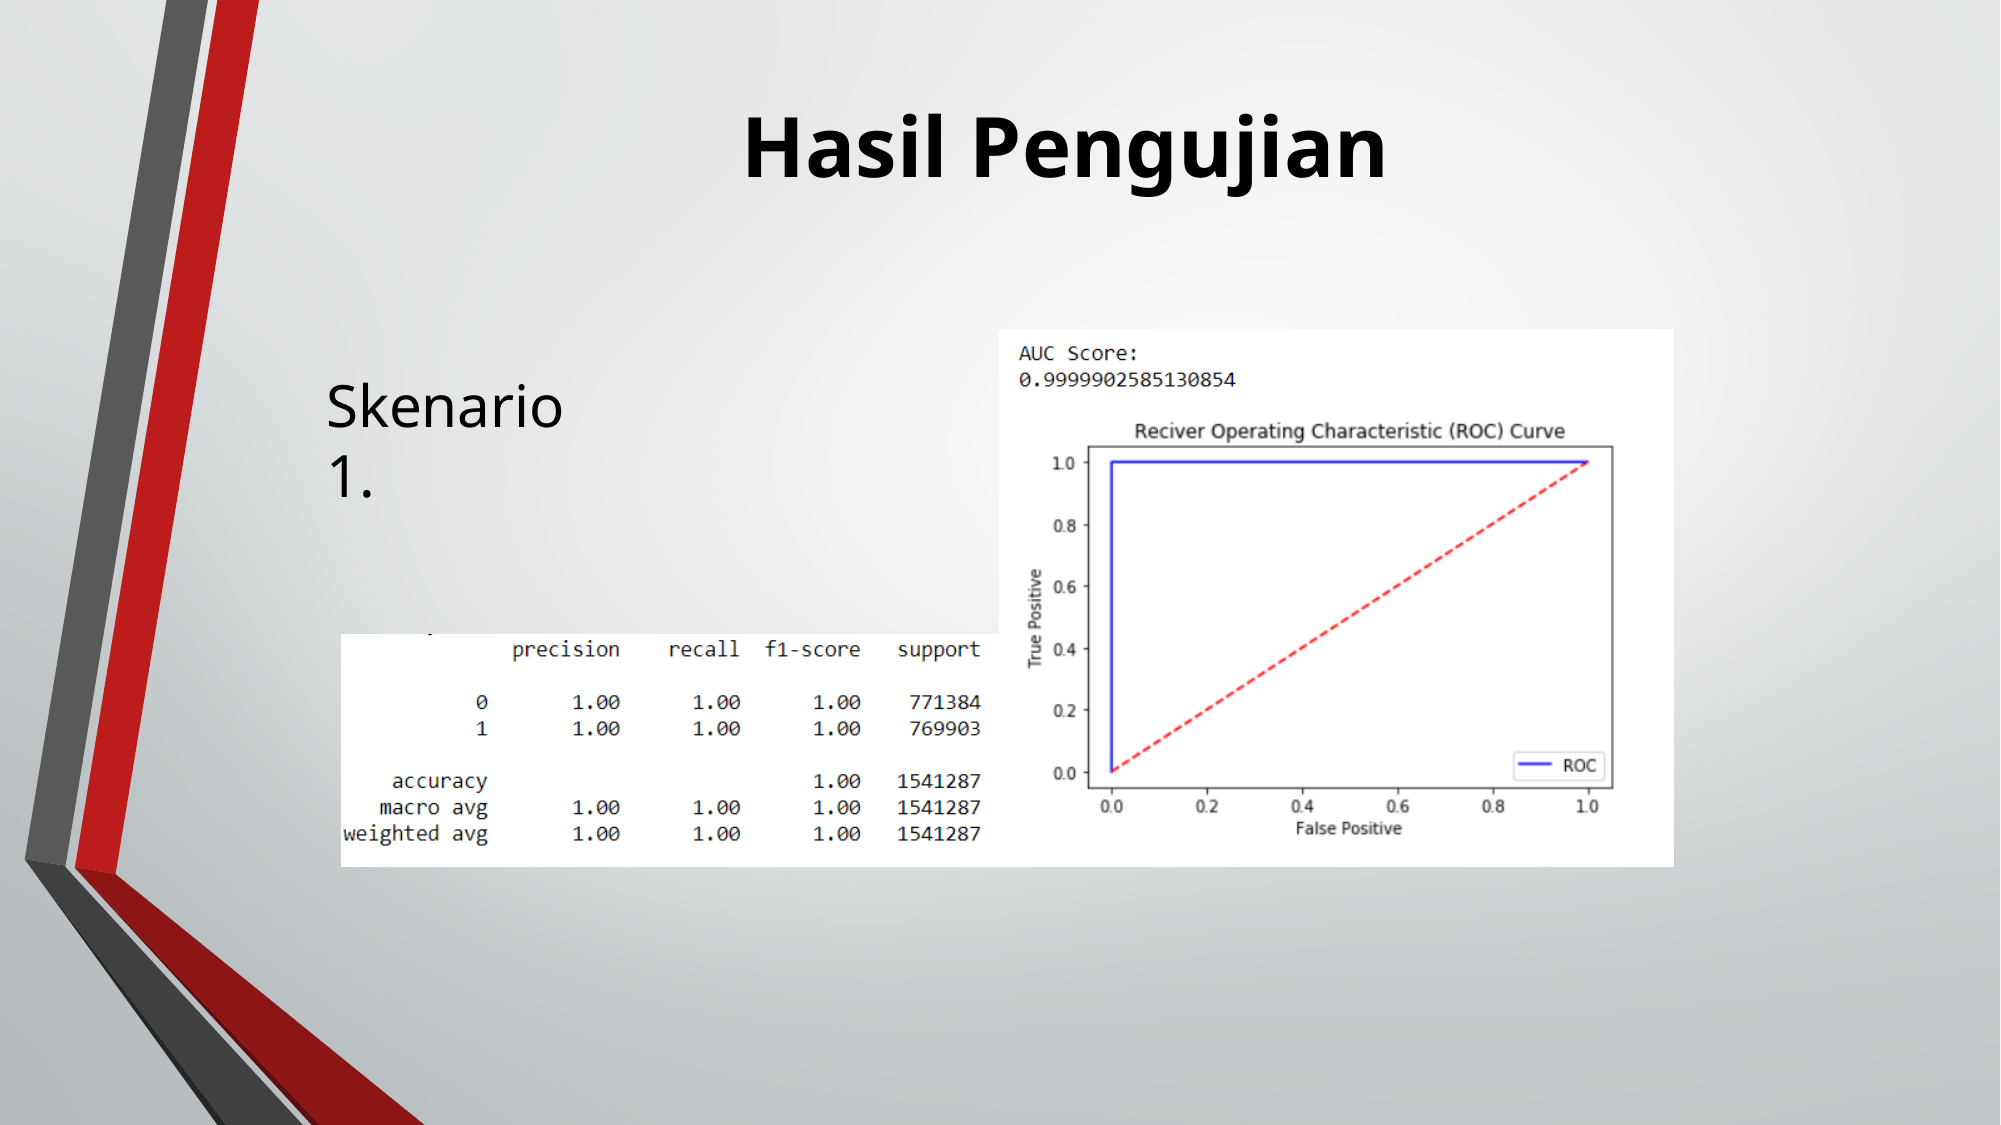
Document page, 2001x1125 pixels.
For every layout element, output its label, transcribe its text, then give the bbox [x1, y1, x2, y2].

text_box Skenario 1. [311, 361, 638, 517]
title Hasil Pengujian [254, 0, 1899, 288]
picture [340, 329, 1674, 868]
